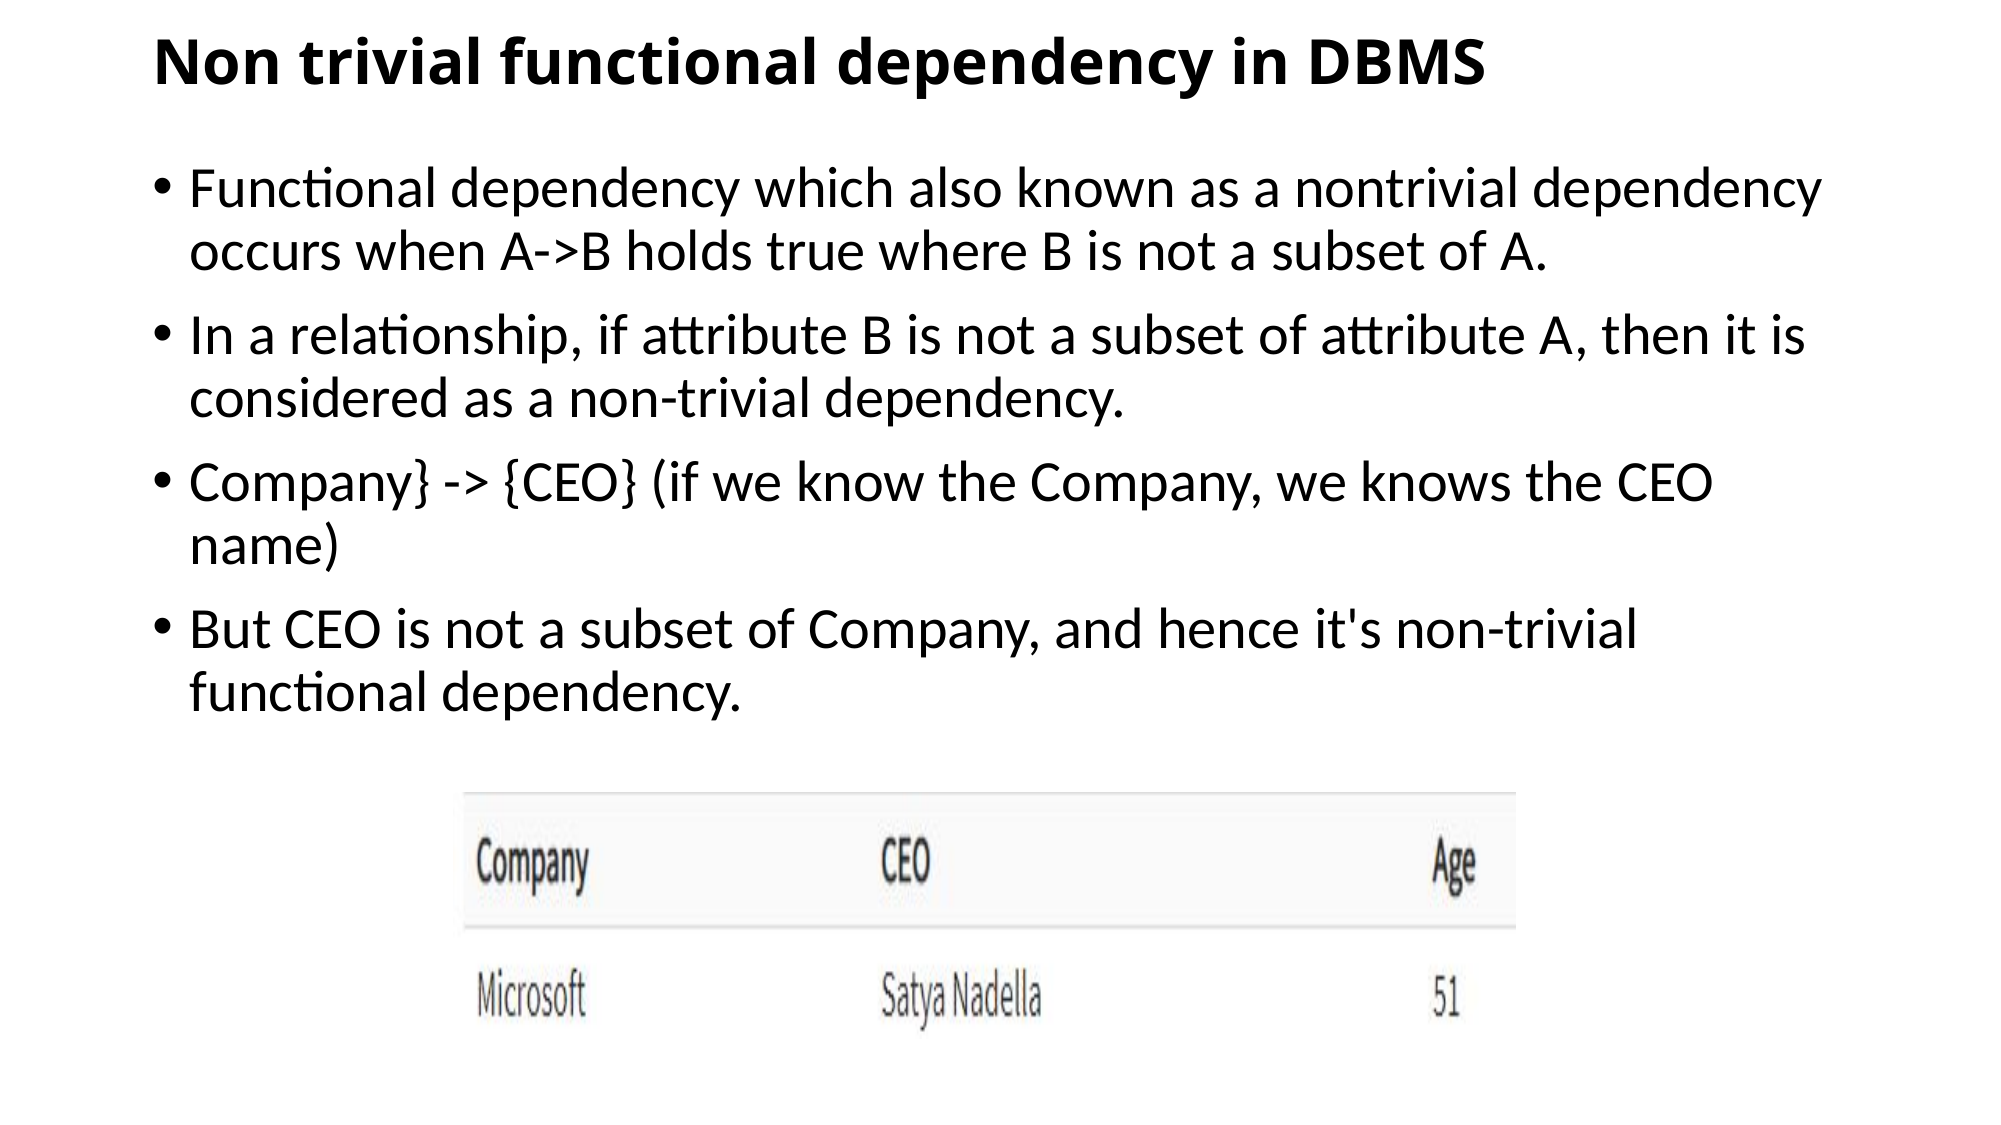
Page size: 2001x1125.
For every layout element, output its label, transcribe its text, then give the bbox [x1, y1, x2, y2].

list Functional dependency which also known as a nontrivial dependency occurs when A->B holds true where B is not a subset of A. In a relationship, if attribute B is not a subset of attribute A, then it is considered as a non-trivial dependency. Company} -> {CEO} (if we know the Company, we knows the CEO name) But CEO is not a subset of Company, and hence it's non-trivial functional dependency. [137, 149, 1863, 1014]
picture [452, 792, 1516, 1039]
title Non trivial functional dependency in DBMS [137, 22, 1863, 149]
